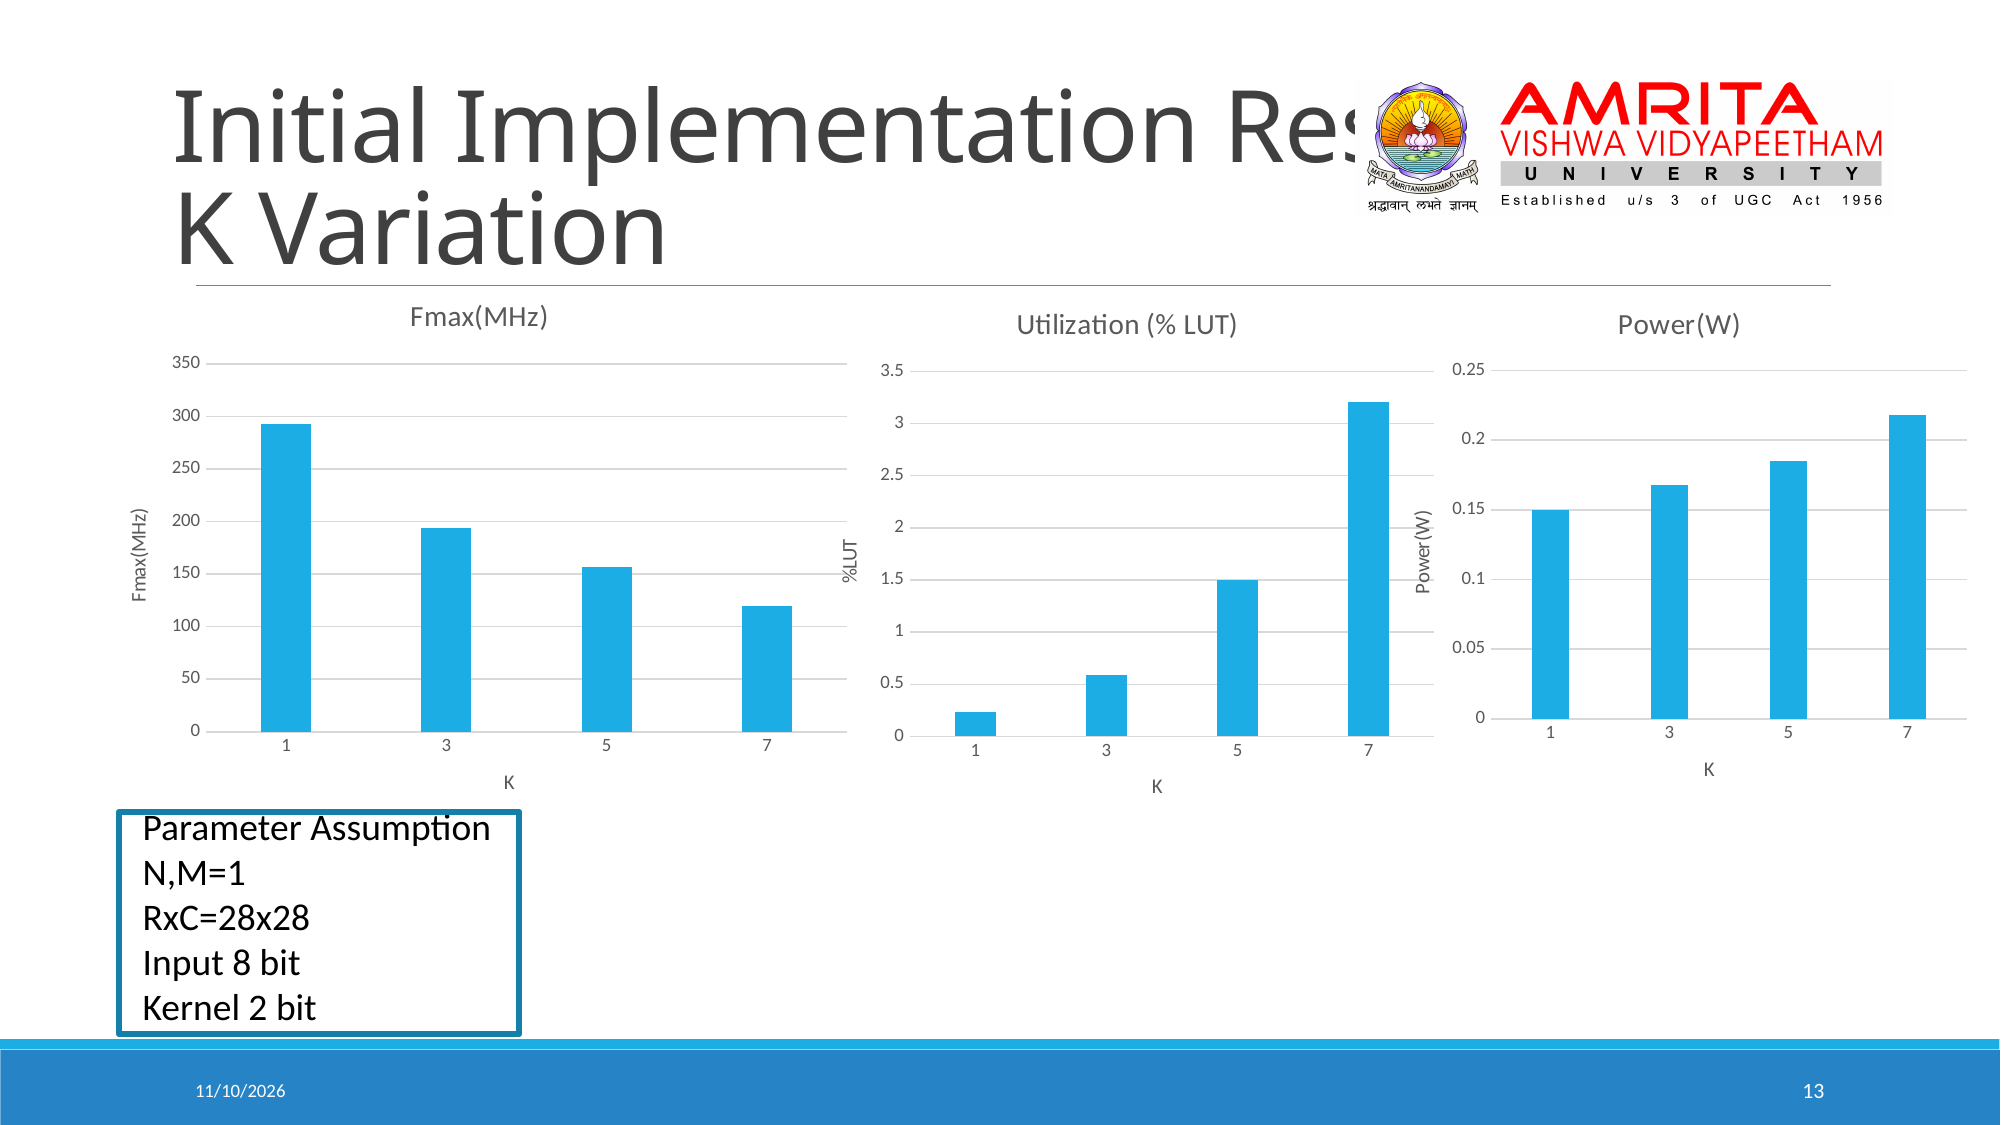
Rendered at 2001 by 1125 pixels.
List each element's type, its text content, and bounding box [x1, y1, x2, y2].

slide_number 13 [1624, 1059, 1840, 1120]
picture [1354, 77, 1894, 216]
chart [96, 276, 1980, 831]
text_box [118, 834, 520, 1035]
slide_number 16-May-17 [180, 1059, 586, 1120]
title Initial Implementation Results K Variation [157, 54, 1808, 281]
text_box Parameter Assumption N,M=1 RxC=28x28 Input 8 bit Kernel 2 bit [128, 834, 586, 1125]
